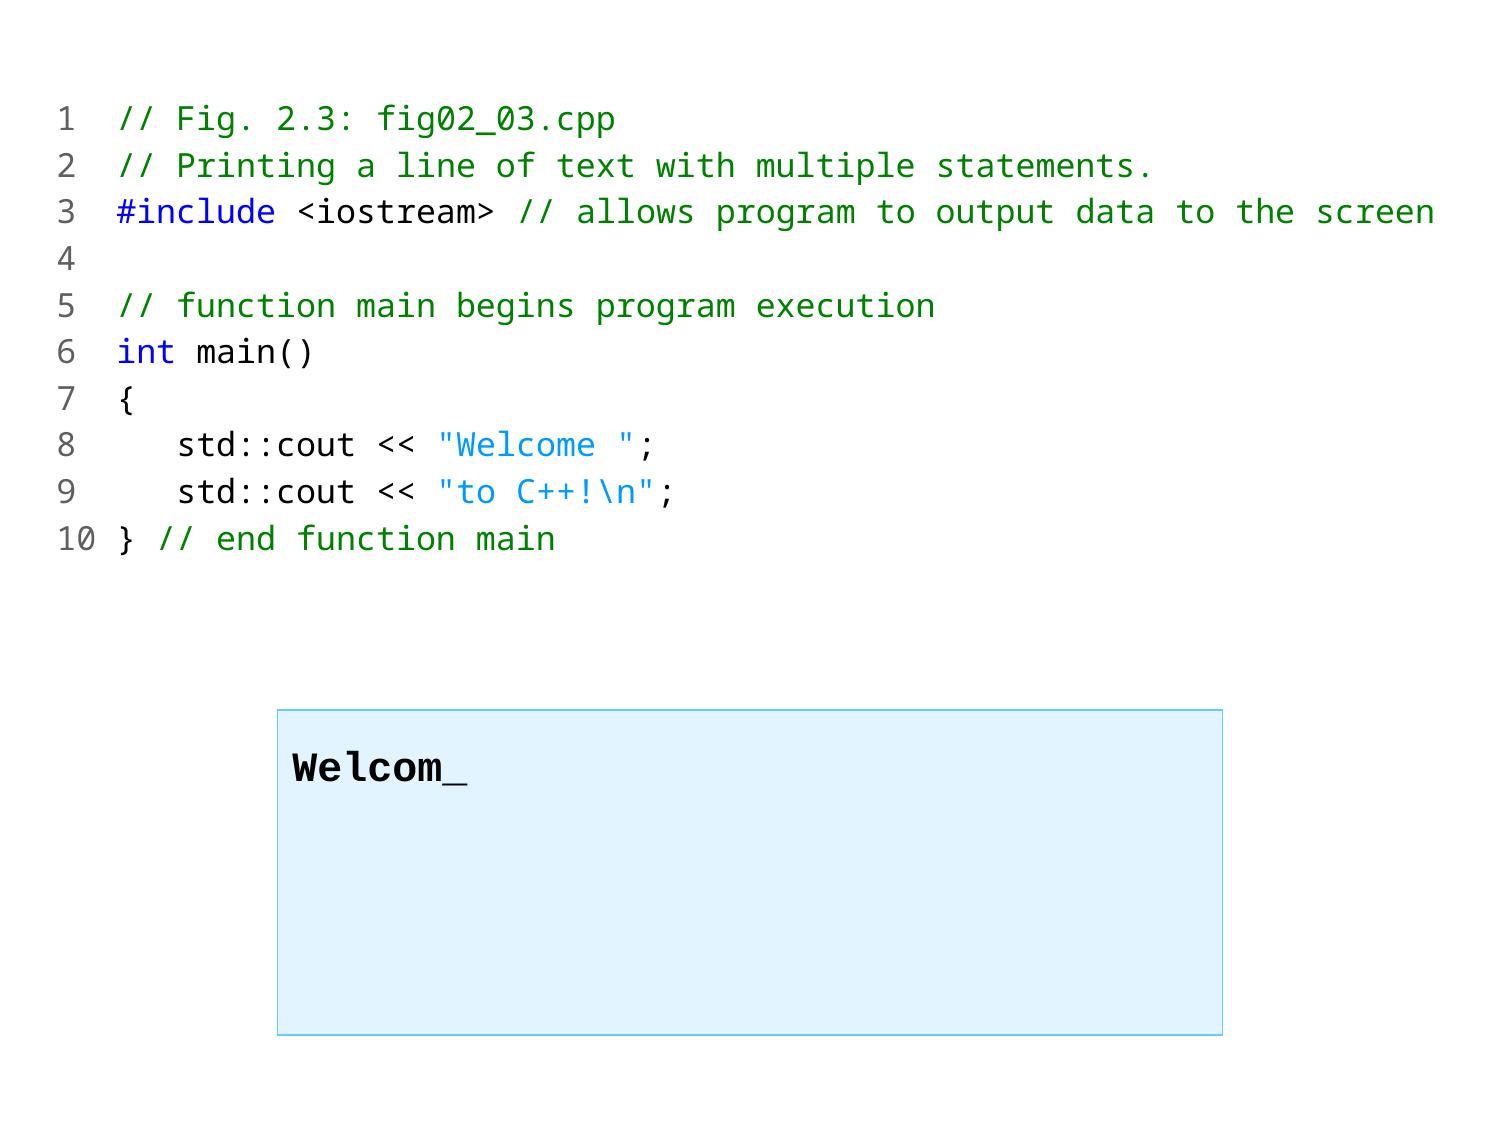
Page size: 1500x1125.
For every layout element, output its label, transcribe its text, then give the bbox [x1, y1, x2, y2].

text_box Welcom_ to C++!_ _ [277, 710, 1223, 1035]
list 1 // Fig. 2.3: fig02_03.cpp 2 // Printing a line of text with multiple statements. 3 #include <iostream> // allows program to output data to the screen 4 5 // function main begins program execution 6 int main() 7 { 8 std::cout << "Welcome "; 9 std::cout << "to C++!\n"; 10 } // end function main [40, 89, 1459, 593]
